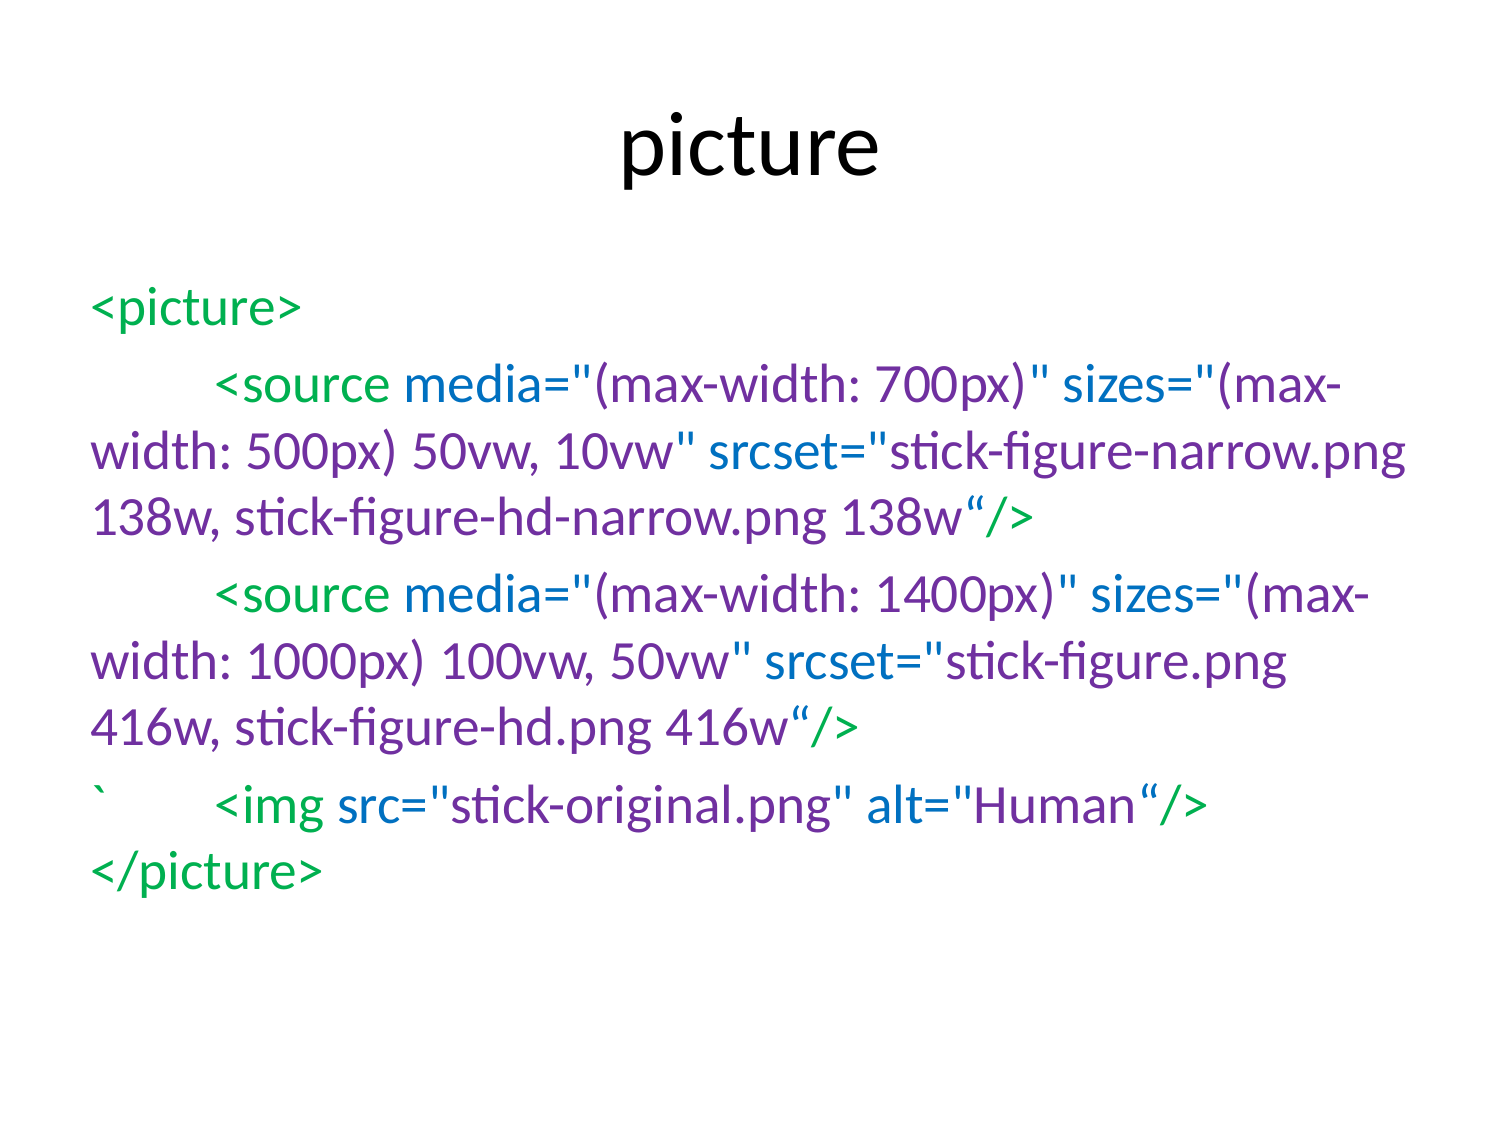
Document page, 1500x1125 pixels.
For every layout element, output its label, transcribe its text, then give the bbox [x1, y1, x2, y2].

list <picture> <source media="(max-width: 700px)" sizes="(max-width: 500px) 50vw, 10vw" srcset="stick-figure-narrow.png 138w, stick-figure-hd-narrow.png 138w“/> <source media="(max-width: 1400px)" sizes="(max-width: 1000px) 100vw, 50vw" srcset="stick-figure.png 416w, stick-figure-hd.png 416w“/> ` <img src="stick-original.png" alt="Human“/> </picture> [75, 262, 1425, 1005]
title picture [75, 45, 1425, 233]
